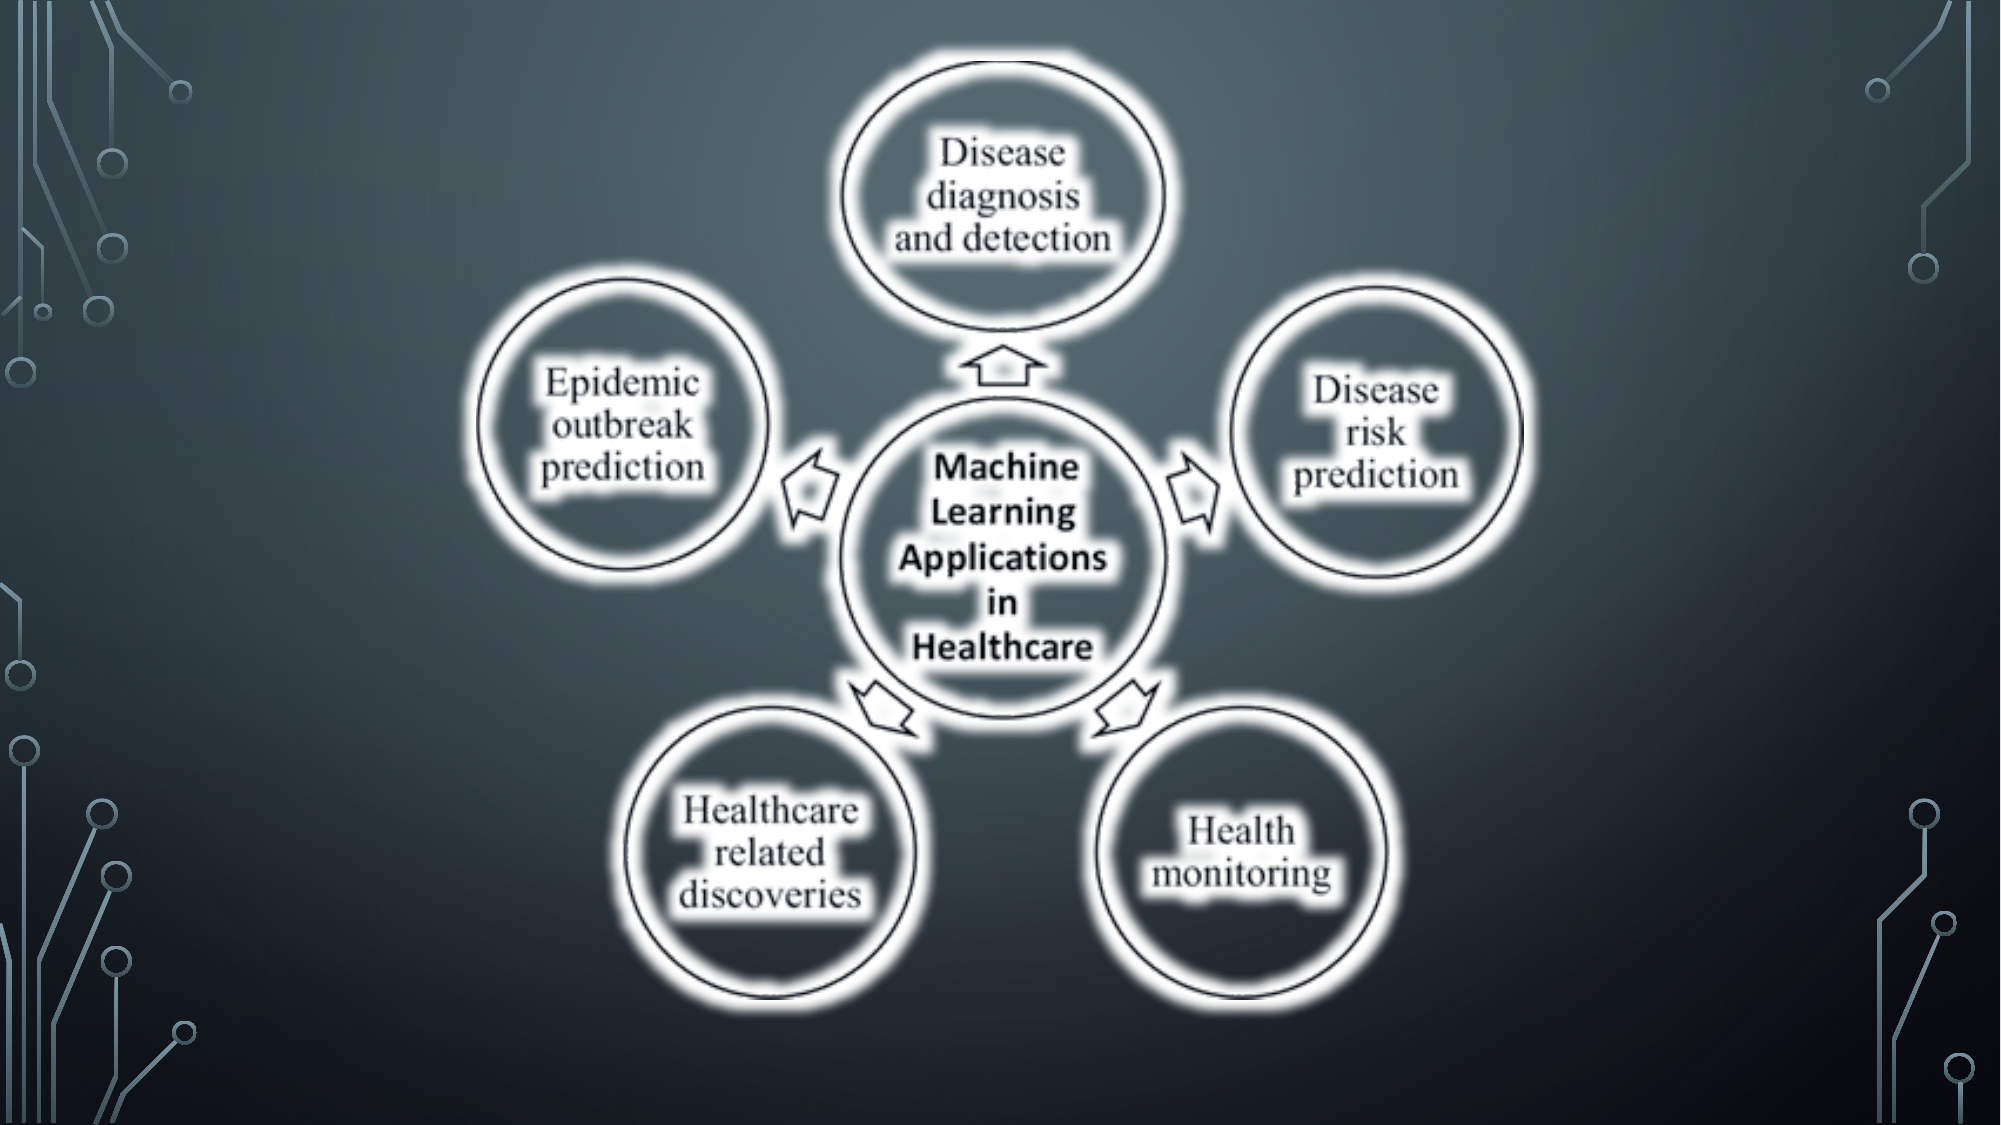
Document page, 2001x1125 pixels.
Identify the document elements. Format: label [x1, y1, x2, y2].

list [476, 60, 1524, 1000]
